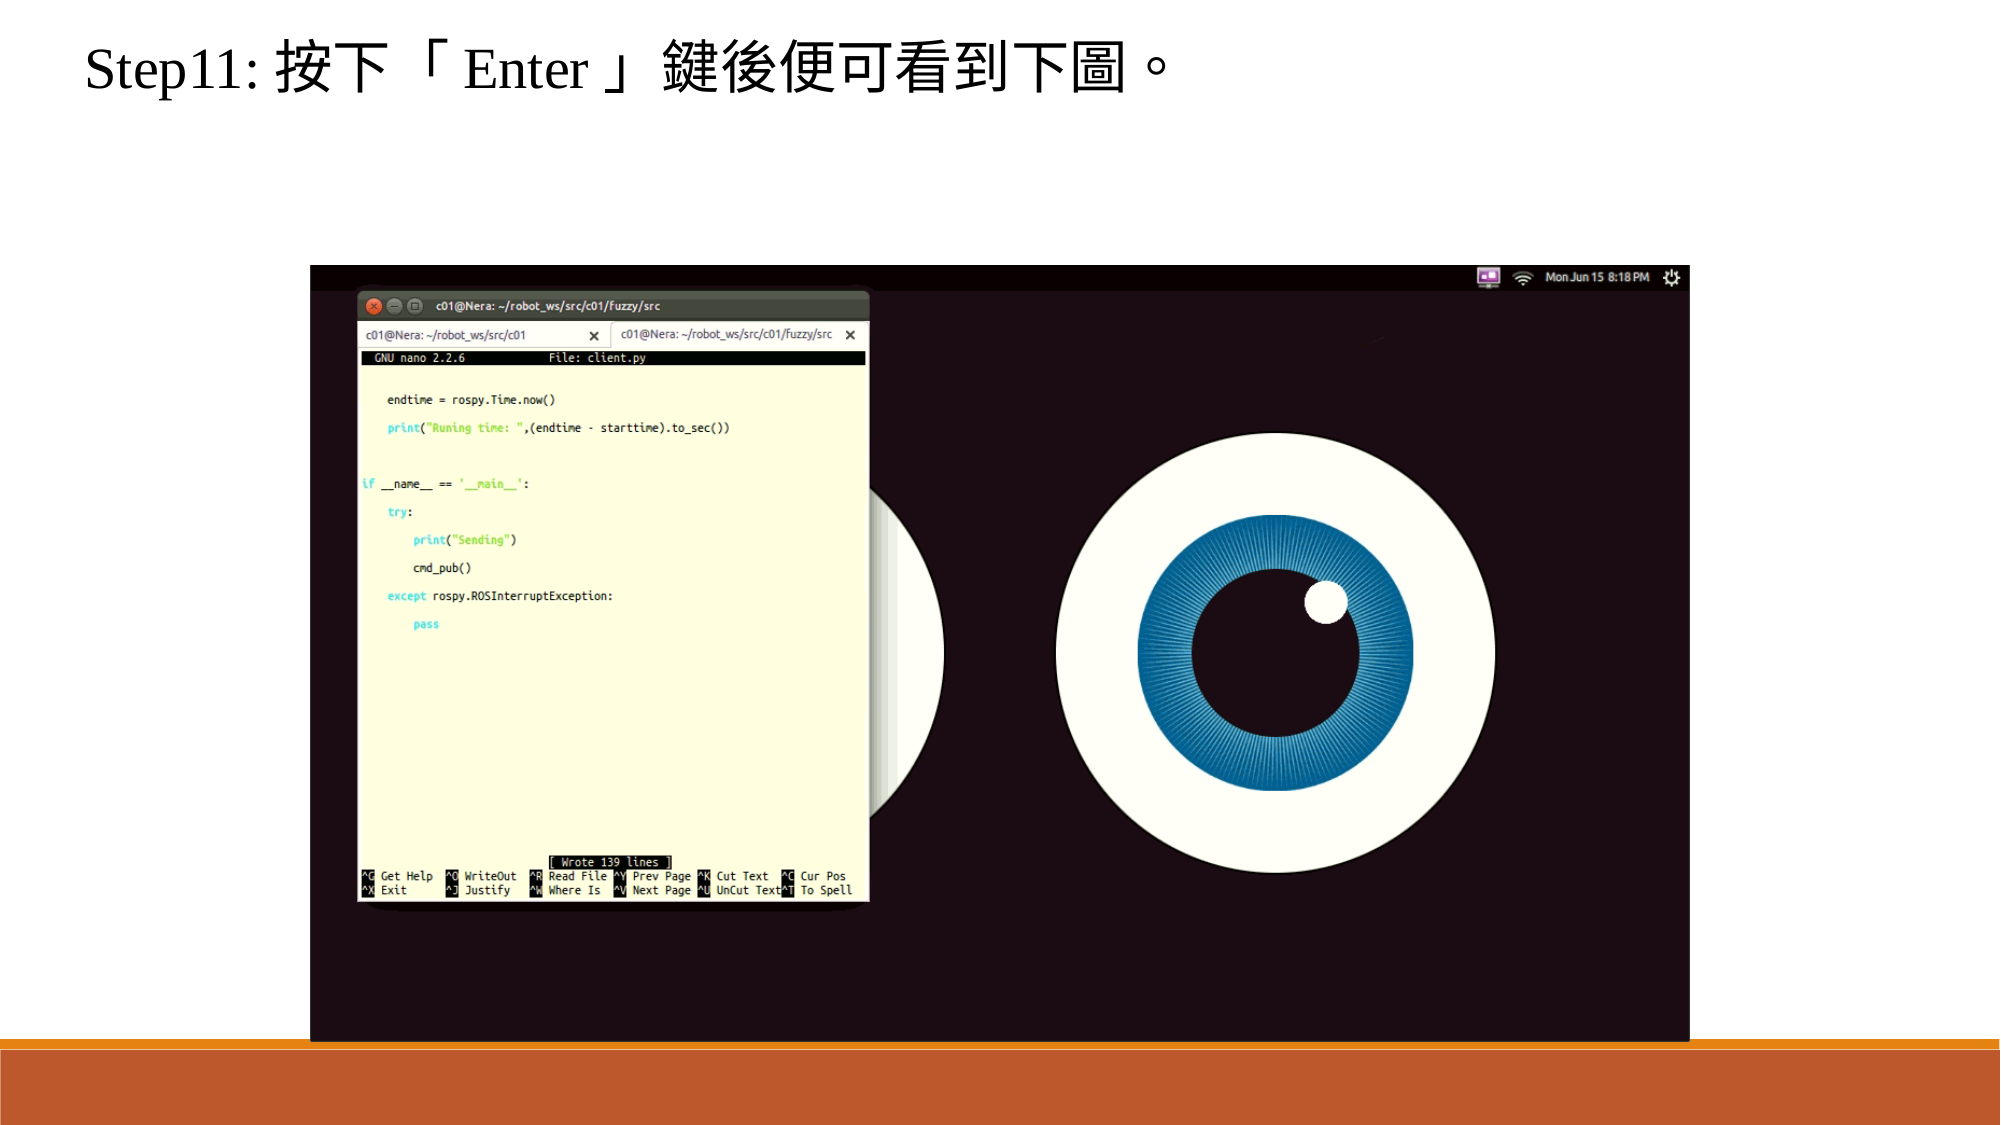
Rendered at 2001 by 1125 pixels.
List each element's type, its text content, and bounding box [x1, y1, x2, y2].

picture [309, 265, 1690, 1042]
text_box Step11:按下「Enter」鍵後便可看到下圖。 [69, 22, 1931, 108]
